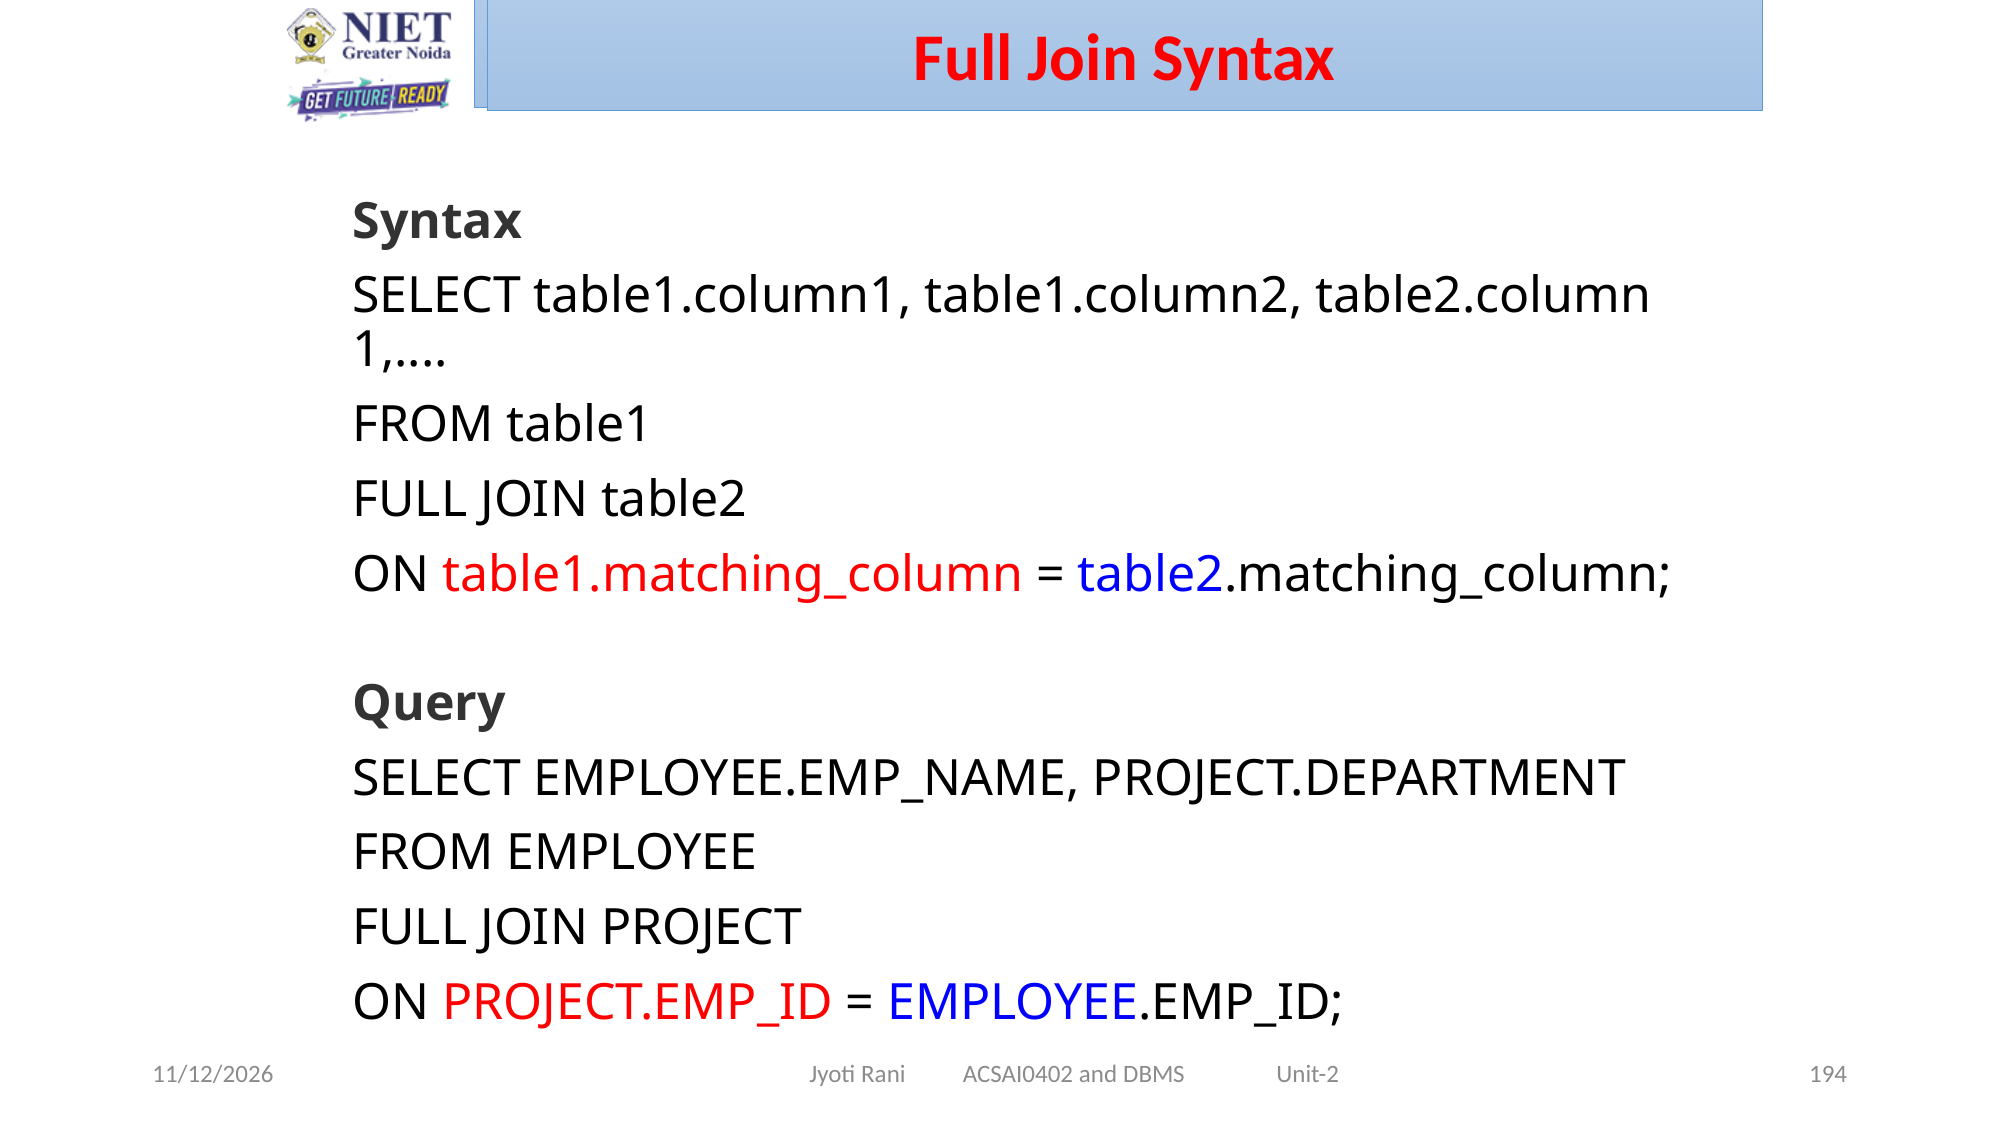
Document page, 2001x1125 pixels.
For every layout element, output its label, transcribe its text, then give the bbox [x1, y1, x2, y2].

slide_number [137, 1042, 588, 1103]
picture [249, 0, 488, 132]
list Syntax SELECT table1.column1, table1.column2, table2.column1,.... FROM table1 FULL JOIN table2 ON table1.matching_column = table2.matching_column; Query SELECT EMPLOYEE.EMP_NAME, PROJECT.DEPARTMENT FROM EMPLOYEE FULL JOIN PROJECT ON PROJECT.EMP_ID = EMPLOYEE.EMP_ID; [337, 187, 1688, 1050]
slide_number 194 [1412, 1042, 1863, 1103]
text_box Full Join Syntax [488, 0, 1763, 111]
footer Jyoti Rani ACSAI0402 and DBMS Unit-2 [662, 1042, 1412, 1103]
